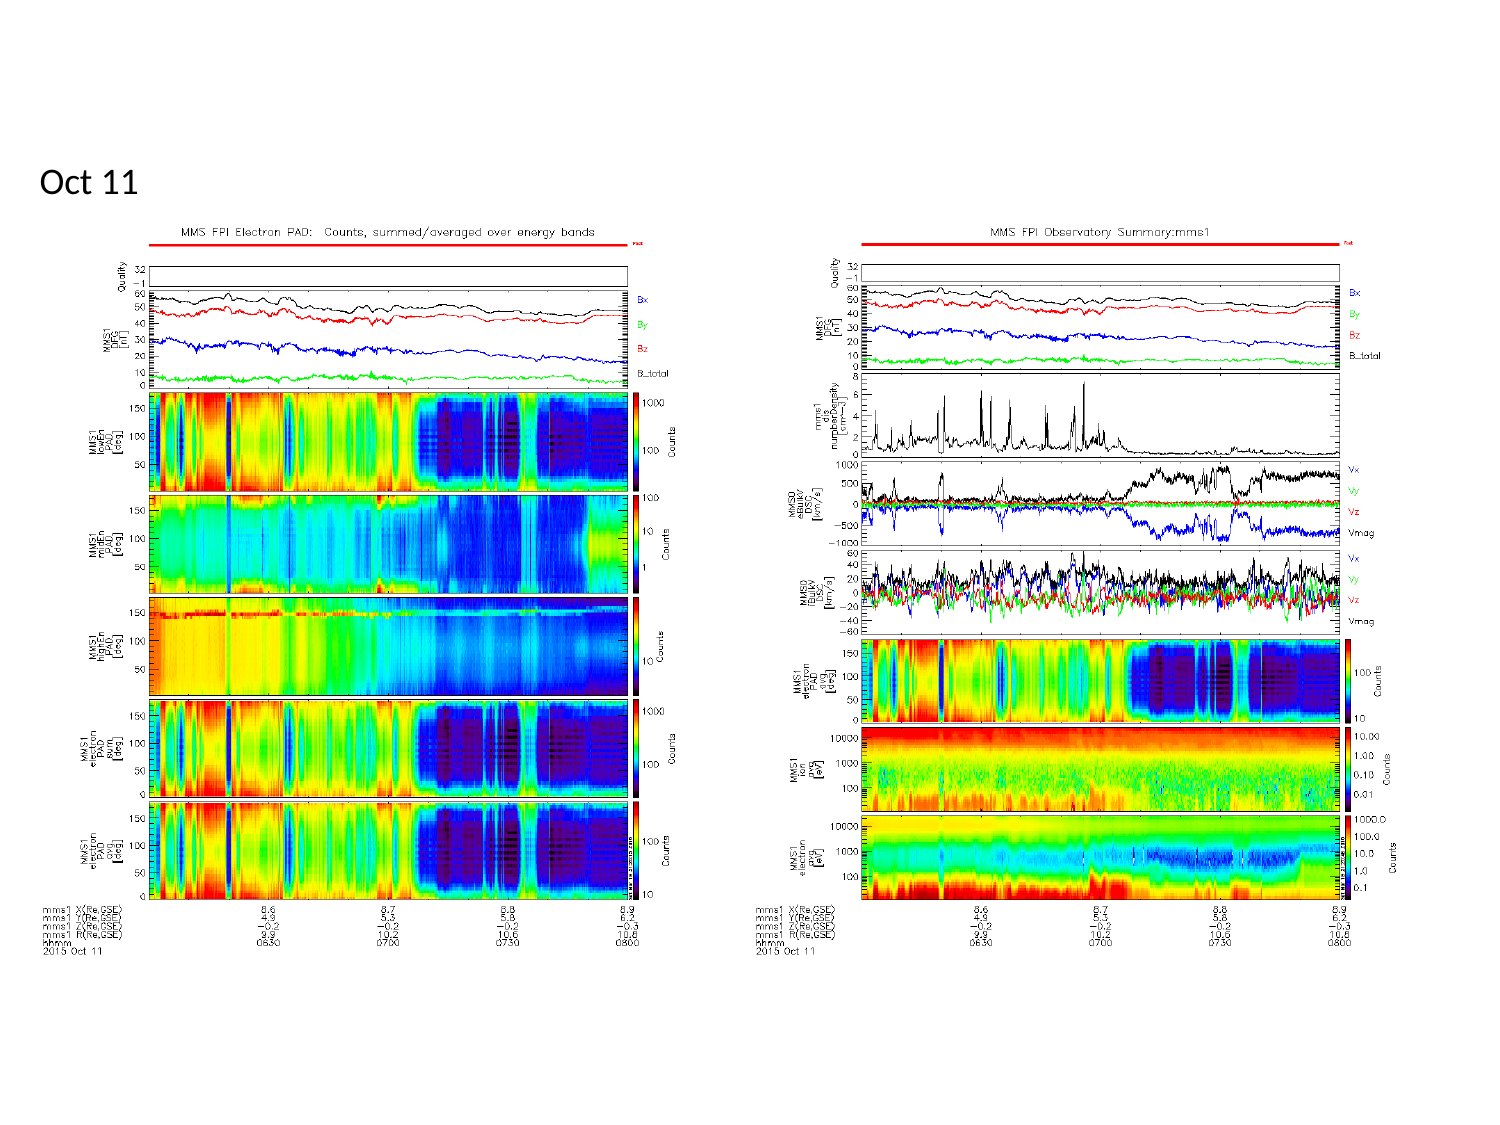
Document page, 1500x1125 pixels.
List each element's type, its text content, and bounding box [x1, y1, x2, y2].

picture [749, 224, 1417, 976]
picture [37, 224, 705, 976]
text_box Oct 11 [24, 149, 163, 210]
